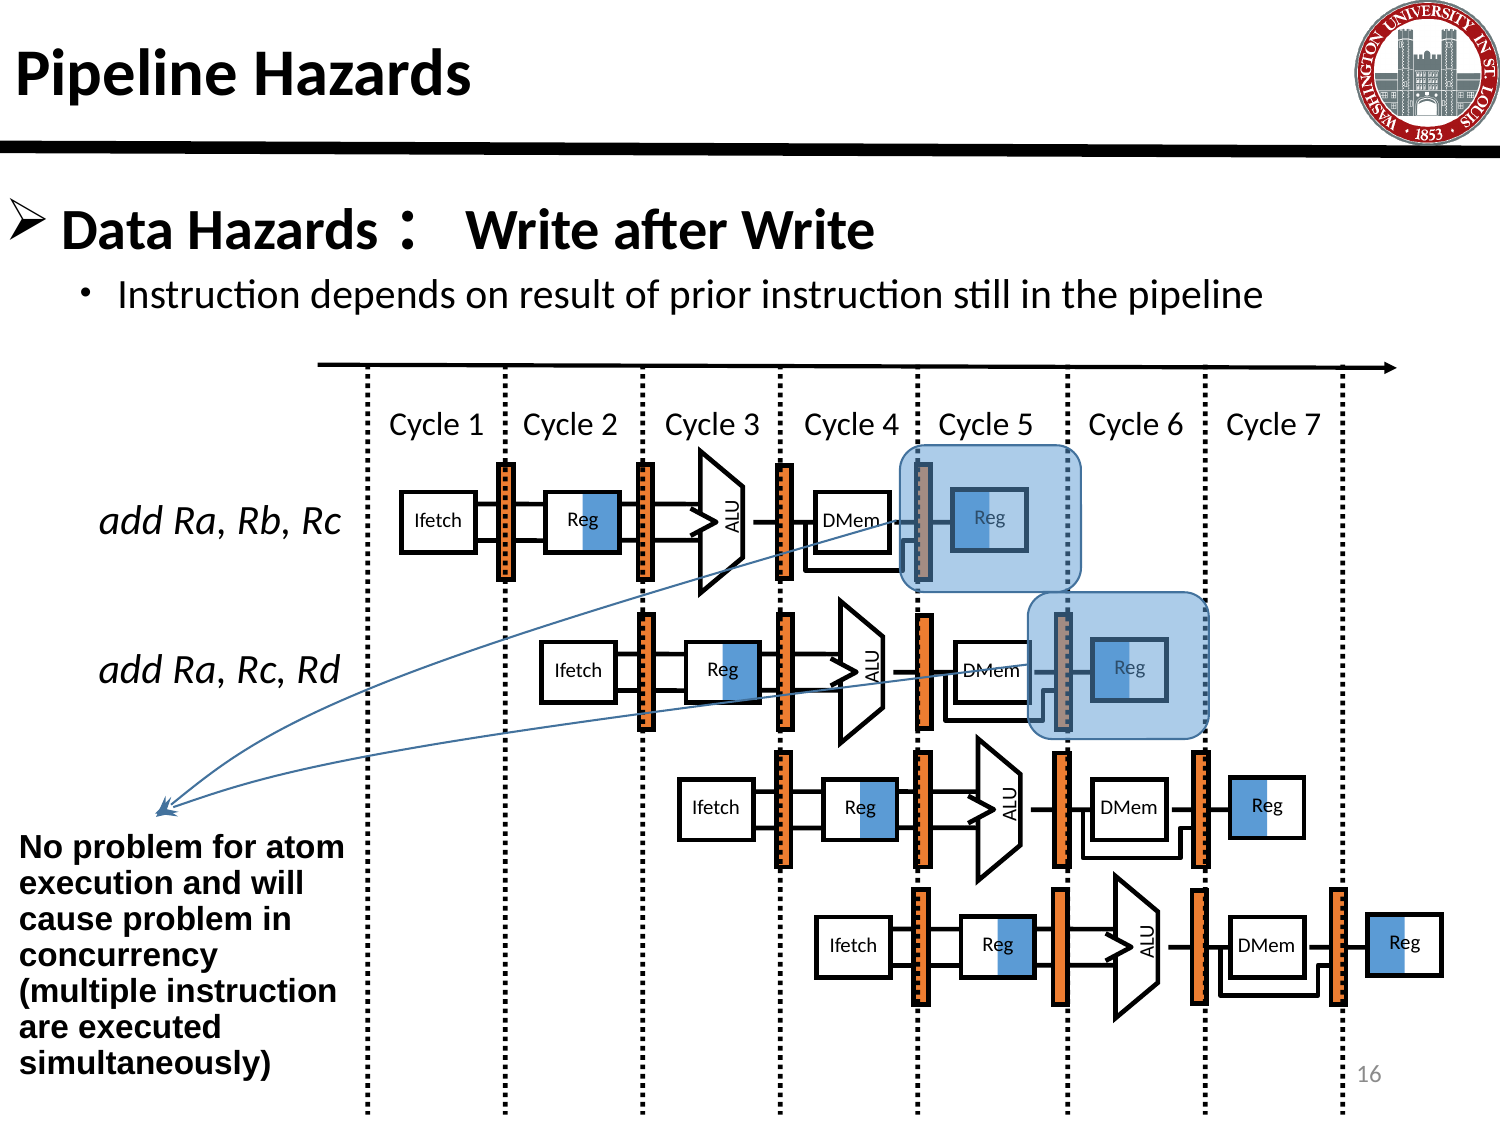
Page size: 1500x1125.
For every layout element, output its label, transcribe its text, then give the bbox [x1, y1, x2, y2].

text_box C [155, 765, 317, 817]
text_box C [160, 795, 166, 807]
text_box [317, 364, 1442, 1115]
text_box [0, 146, 1347, 152]
text_box add Ra, Rb, Rc [9, 485, 317, 551]
text_box Data Hazards：Write after Write Instruction depends on result of prior instruction still in the pipeline [0, 184, 1500, 325]
text_box C [168, 710, 317, 808]
text_box add Ra, Rc, Rd [8, 634, 317, 699]
title Pipeline Hazards [0, 1, 1294, 144]
text_box No problem for atom execution and will cause problem in concurrency (multiple instruction are executed simultaneously) [4, 822, 317, 1089]
picture [1347, 0, 1500, 153]
